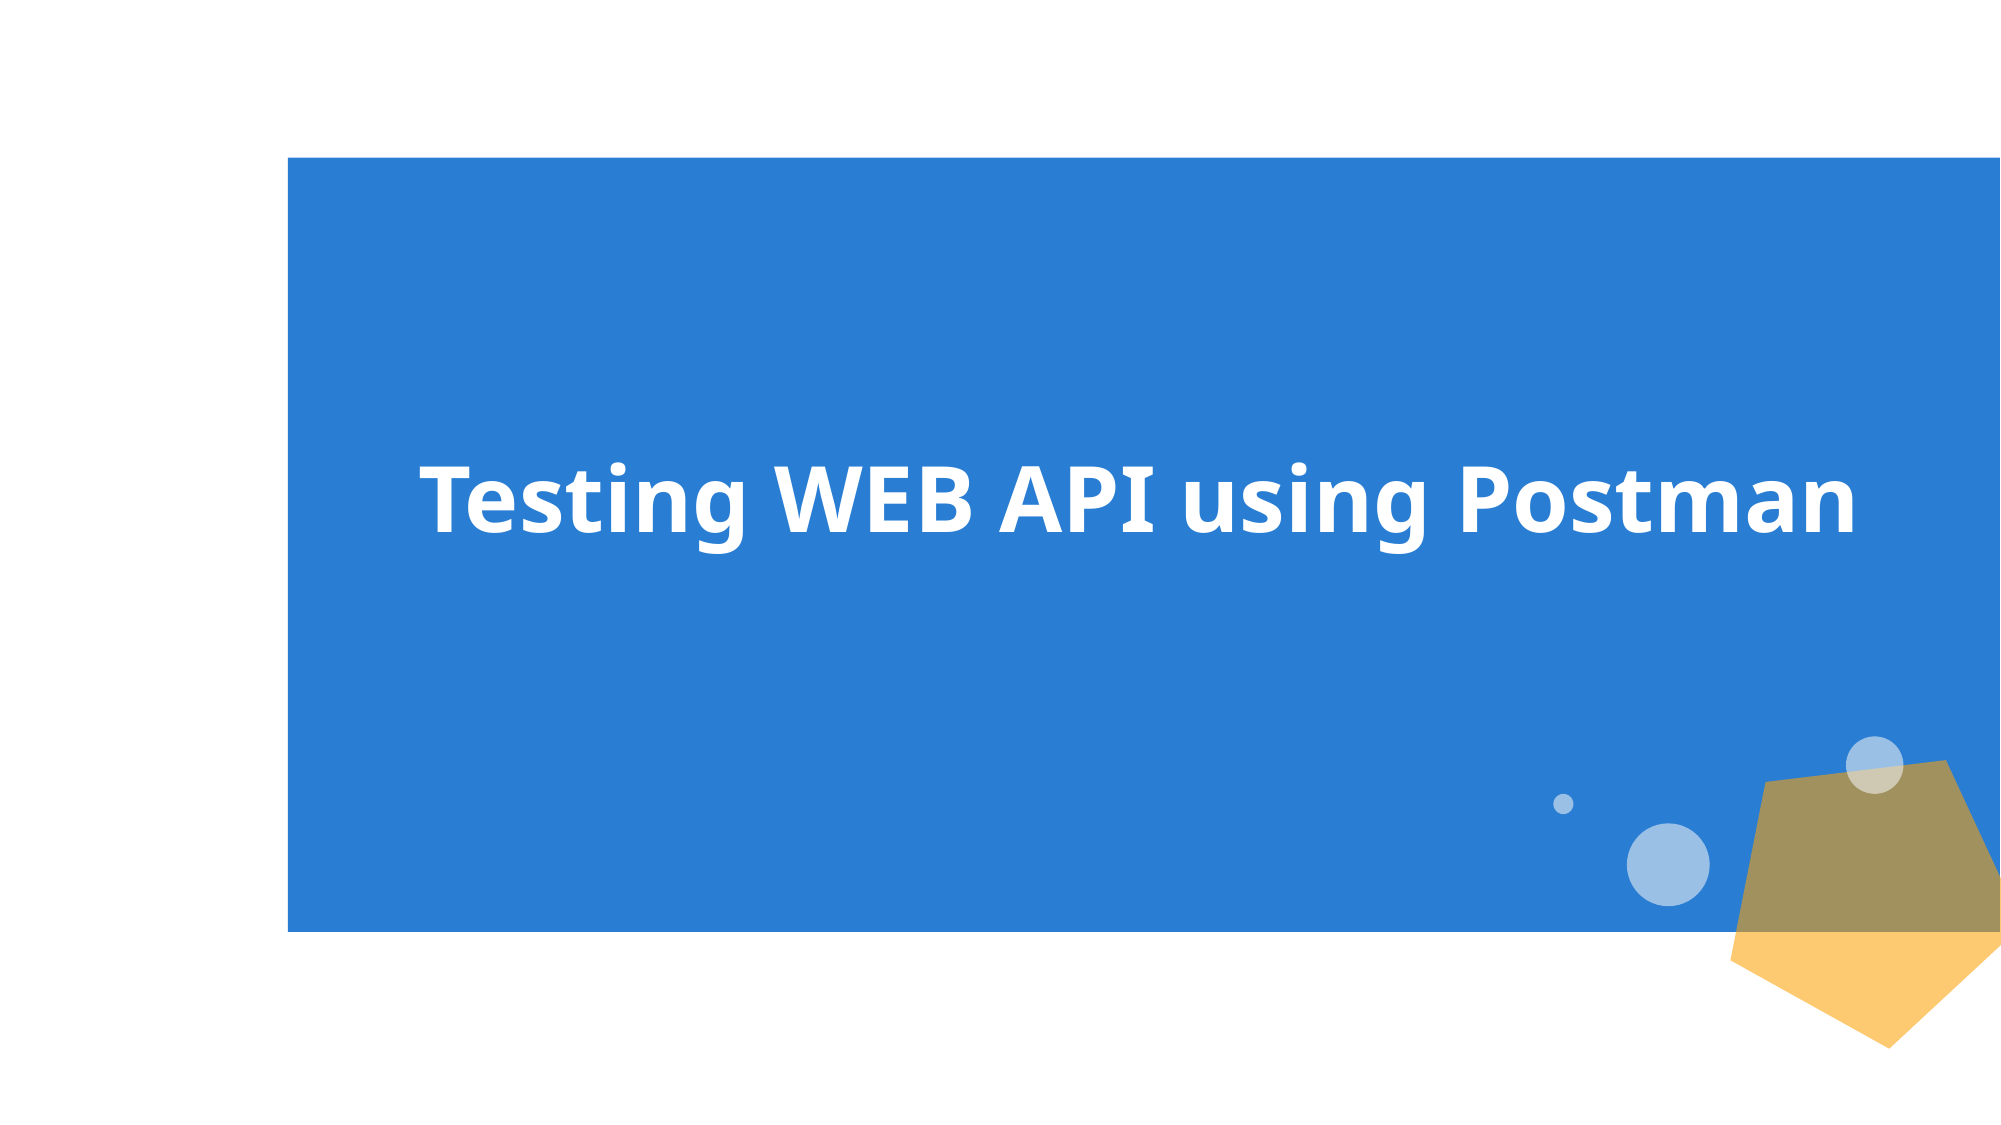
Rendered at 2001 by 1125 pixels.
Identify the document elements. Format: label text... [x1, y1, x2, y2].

subtitle Testing WEB API using Postman [303, 409, 1988, 681]
